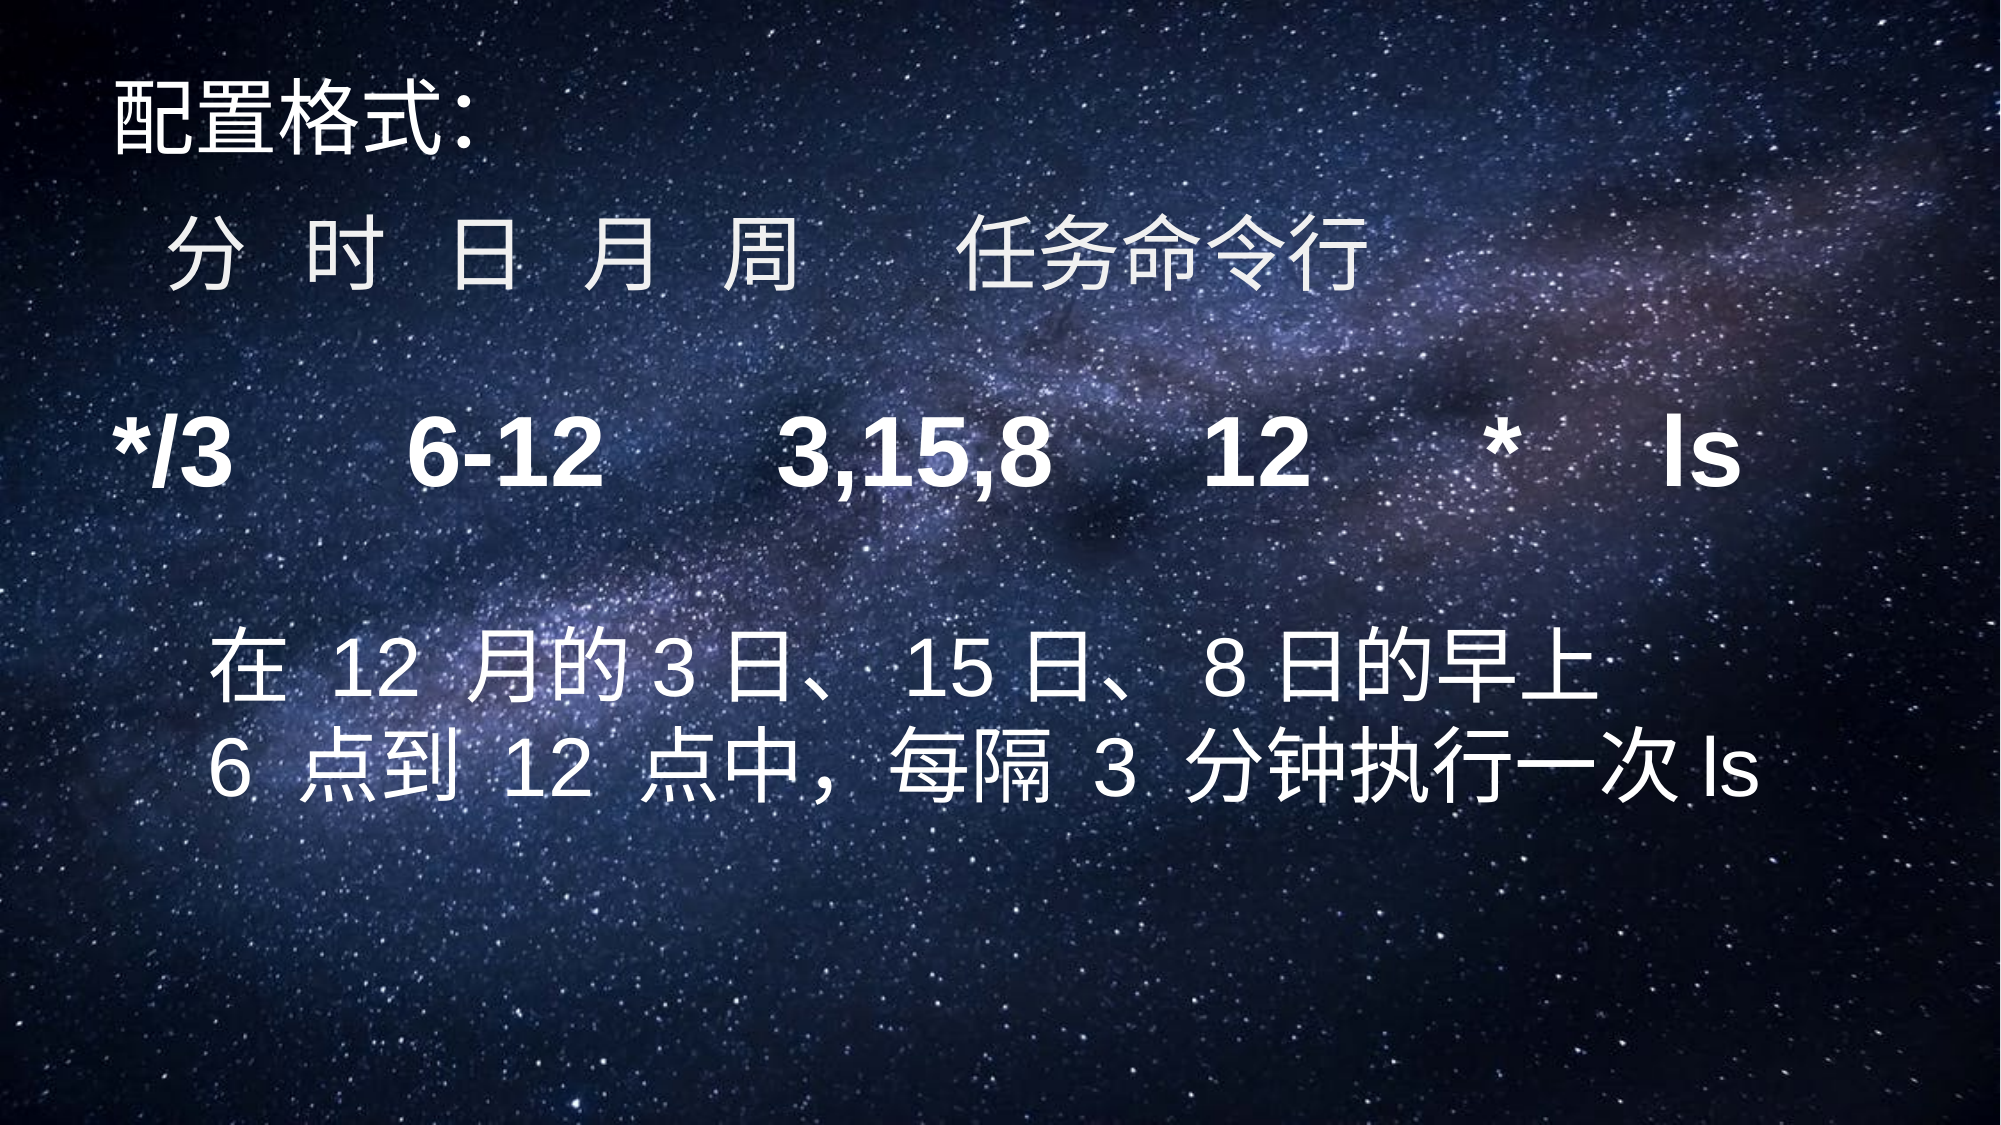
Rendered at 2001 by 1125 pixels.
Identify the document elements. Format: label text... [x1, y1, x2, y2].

text_box 分 时 日 月 周 任务命令行 [150, 194, 1881, 309]
text_box */3 6-12 3,15,8 12 * ls [98, 379, 1921, 514]
text_box 在 12 月的3日、15日、8日的早上 6 点到 12 点中，每隔 3 分钟执行一次ls [192, 605, 1814, 821]
text_box 配置格式： [96, 57, 683, 173]
picture [0, 0, 2001, 1125]
